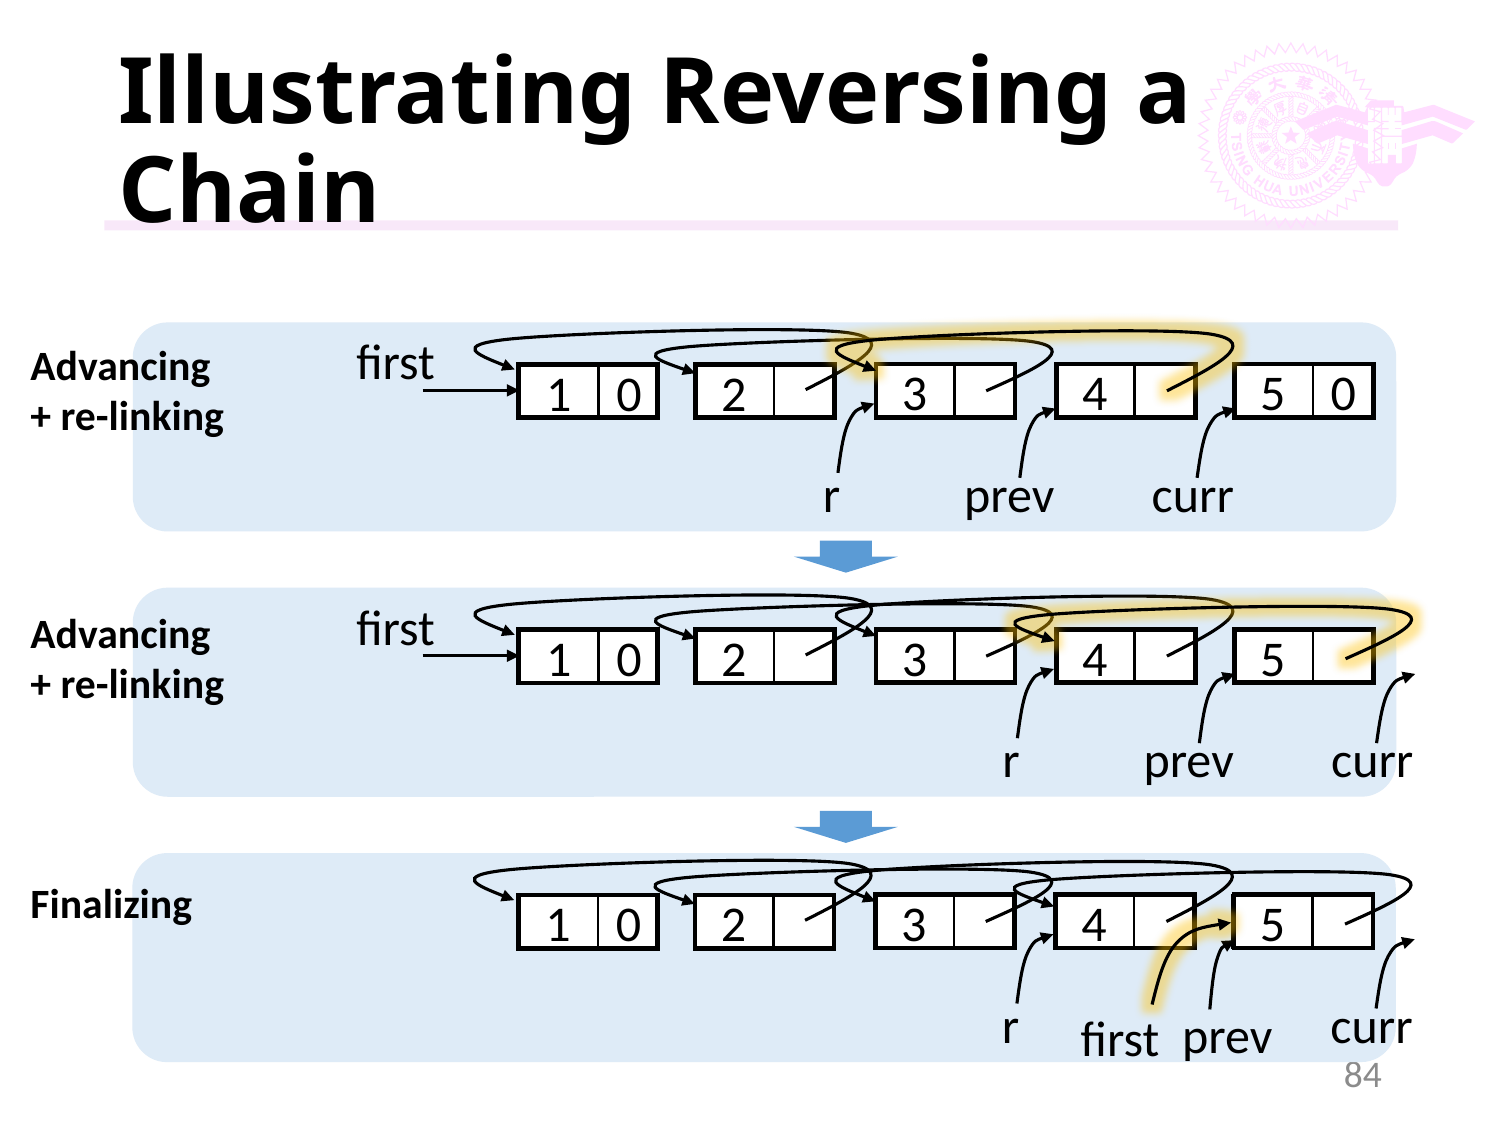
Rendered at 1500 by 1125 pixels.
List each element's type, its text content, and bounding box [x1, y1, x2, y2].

text_box [1233, 666, 1374, 684]
slide_number 84 [1059, 1061, 1397, 1103]
text_box [1055, 914, 1190, 949]
text_box [1210, 942, 1235, 995]
text_box prev [1128, 720, 1249, 796]
text_box [874, 911, 1015, 949]
title Illustrating Reversing a Chain [103, 59, 1397, 228]
text_box r [987, 985, 1035, 1061]
text_box [694, 382, 836, 419]
text_box [1200, 406, 1236, 455]
text_box [655, 339, 852, 383]
text_box [1000, 595, 1167, 647]
text_box [875, 385, 1016, 418]
text_box [793, 809, 899, 844]
text_box [1055, 656, 1196, 684]
text_box Finalizing [15, 869, 246, 934]
text_box r [987, 720, 1035, 796]
text_box [1014, 871, 1412, 925]
text_box first [1065, 999, 1175, 1074]
text_box [1055, 395, 1196, 418]
text_box [131, 586, 1398, 798]
text_box [518, 636, 659, 684]
text_box [1379, 937, 1415, 985]
text_box [1019, 667, 1054, 720]
text_box curr [1315, 985, 1428, 1061]
text_box [1216, 901, 1397, 1064]
text_box [875, 646, 1016, 684]
text_box [835, 595, 1130, 646]
text_box [1022, 406, 1056, 455]
text_box [474, 329, 835, 391]
text_box prev [949, 455, 1070, 530]
text_box [1018, 932, 1054, 985]
text_box [131, 321, 1398, 533]
text_box curr [1316, 720, 1429, 796]
text_box Advancing + re-linking [15, 331, 255, 447]
text_box [1233, 912, 1374, 949]
text_box first [341, 587, 450, 663]
text_box [1014, 605, 1413, 660]
text_box [518, 370, 659, 419]
text_box [517, 901, 658, 949]
text_box [474, 859, 868, 921]
text_box Advancing + re-linking [15, 598, 246, 714]
text_box first [341, 322, 450, 398]
text_box [835, 860, 1231, 922]
text_box [1379, 671, 1416, 720]
text_box [131, 852, 1394, 1064]
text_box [1055, 392, 1196, 404]
text_box [839, 401, 875, 455]
text_box [654, 869, 1011, 922]
text_box r [808, 455, 856, 530]
text_box [1202, 672, 1235, 720]
text_box [835, 330, 1234, 392]
text_box [1151, 918, 1231, 1005]
text_box curr [1136, 455, 1250, 530]
text_box prev [1175, 995, 1288, 1071]
text_box [655, 604, 1011, 657]
text_box [694, 647, 836, 684]
text_box [1233, 363, 1374, 418]
text_box [474, 594, 869, 656]
text_box [694, 912, 835, 949]
text_box [793, 539, 899, 574]
